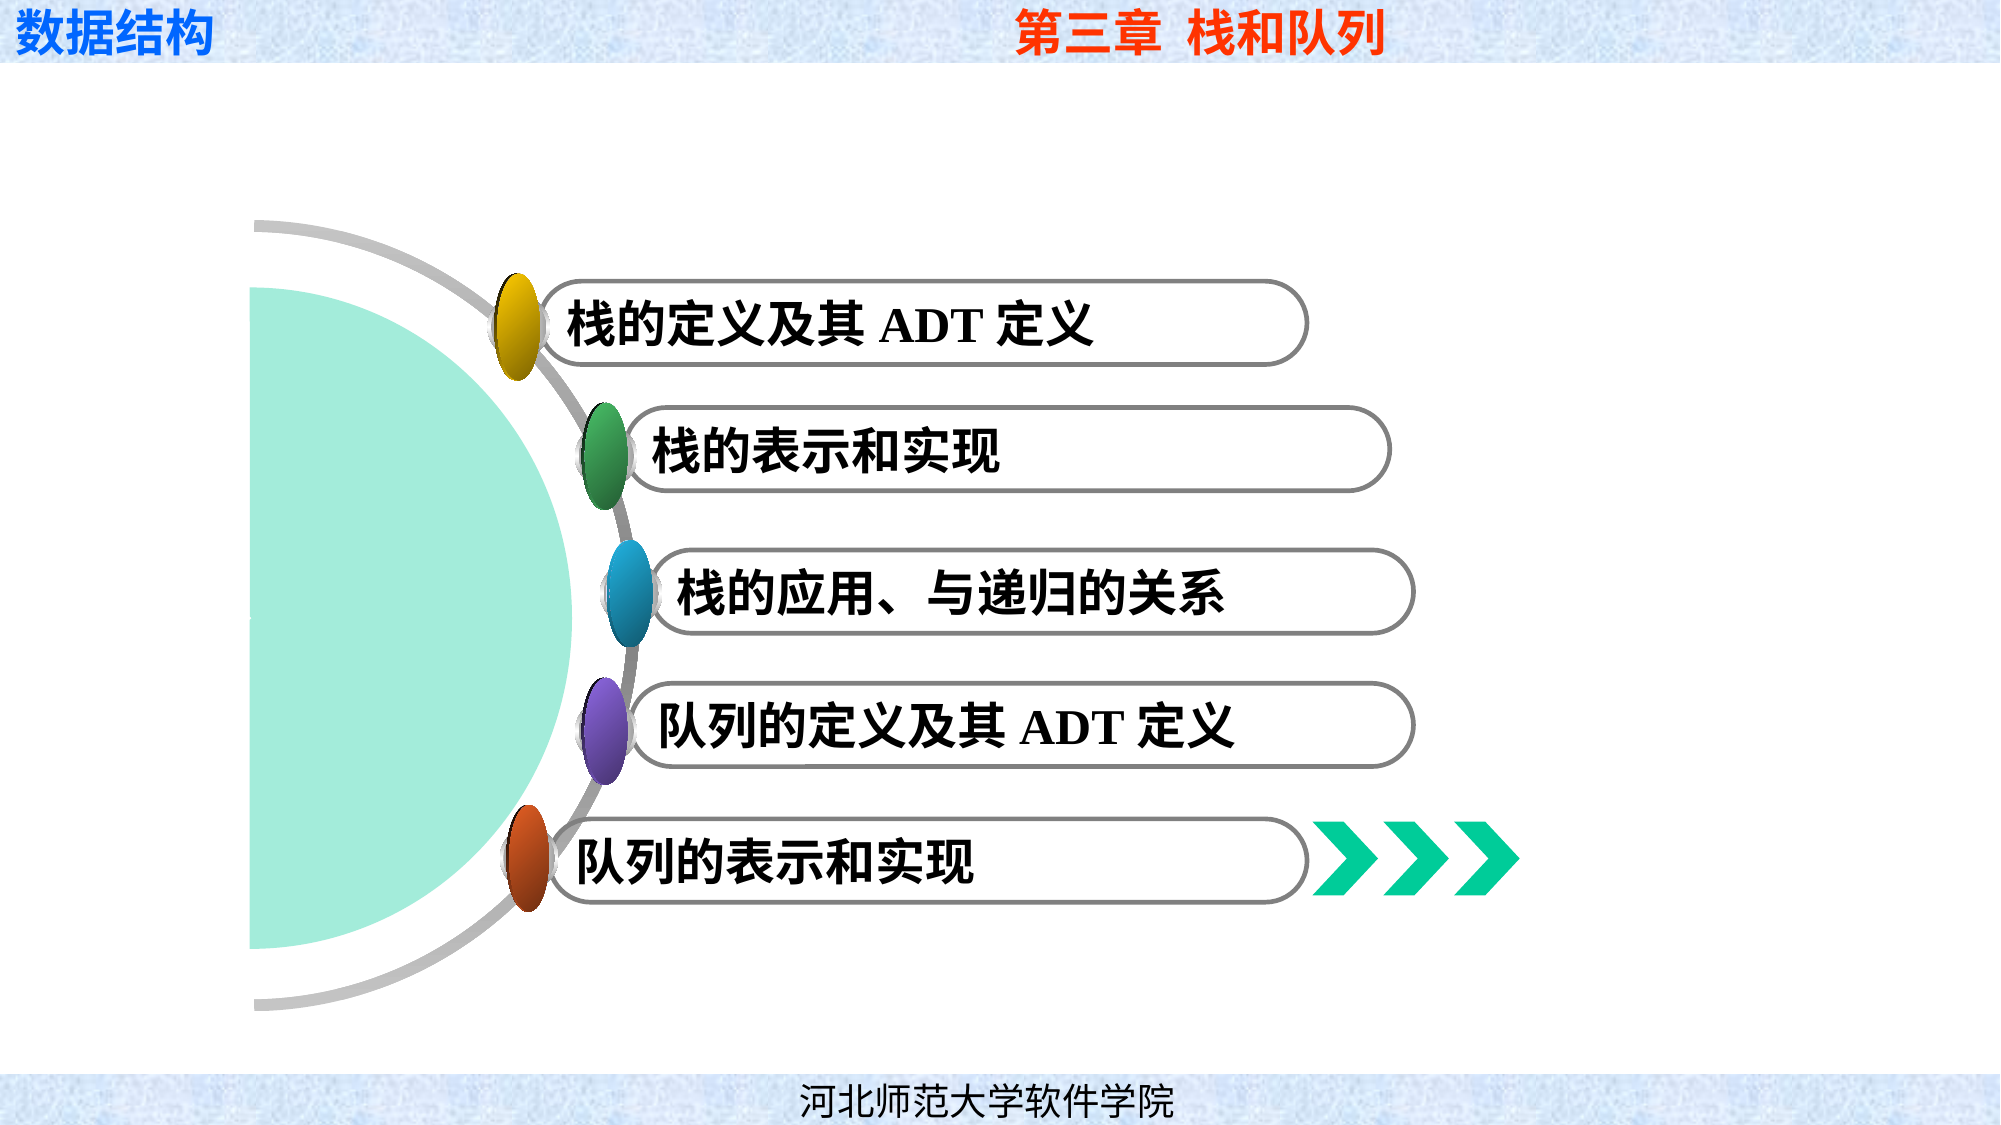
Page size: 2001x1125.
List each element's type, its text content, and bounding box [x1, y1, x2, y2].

text_box [1312, 821, 1379, 896]
text_box 队列的表示和实现 [563, 818, 1308, 903]
text_box [565, 794, 598, 827]
text_box 栈的表示和实现 [641, 407, 1390, 491]
picture [0, 1074, 2000, 1125]
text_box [574, 402, 638, 510]
picture [0, 0, 2000, 63]
text_box 队列的定义及其ADT定义 [641, 683, 1414, 767]
text_box [249, 287, 573, 949]
text_box [254, 219, 482, 314]
text_box [552, 368, 578, 411]
text_box [254, 908, 499, 1012]
text_box [623, 656, 638, 677]
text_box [599, 540, 663, 648]
text_box 栈的定义及其ADT定义 [554, 281, 1308, 365]
text_box [1454, 821, 1520, 896]
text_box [574, 677, 638, 785]
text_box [487, 273, 551, 381]
text_box 栈的应用、与递归的关系 [666, 549, 1414, 634]
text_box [499, 804, 559, 912]
text_box [615, 519, 633, 538]
text_box [1383, 821, 1449, 896]
